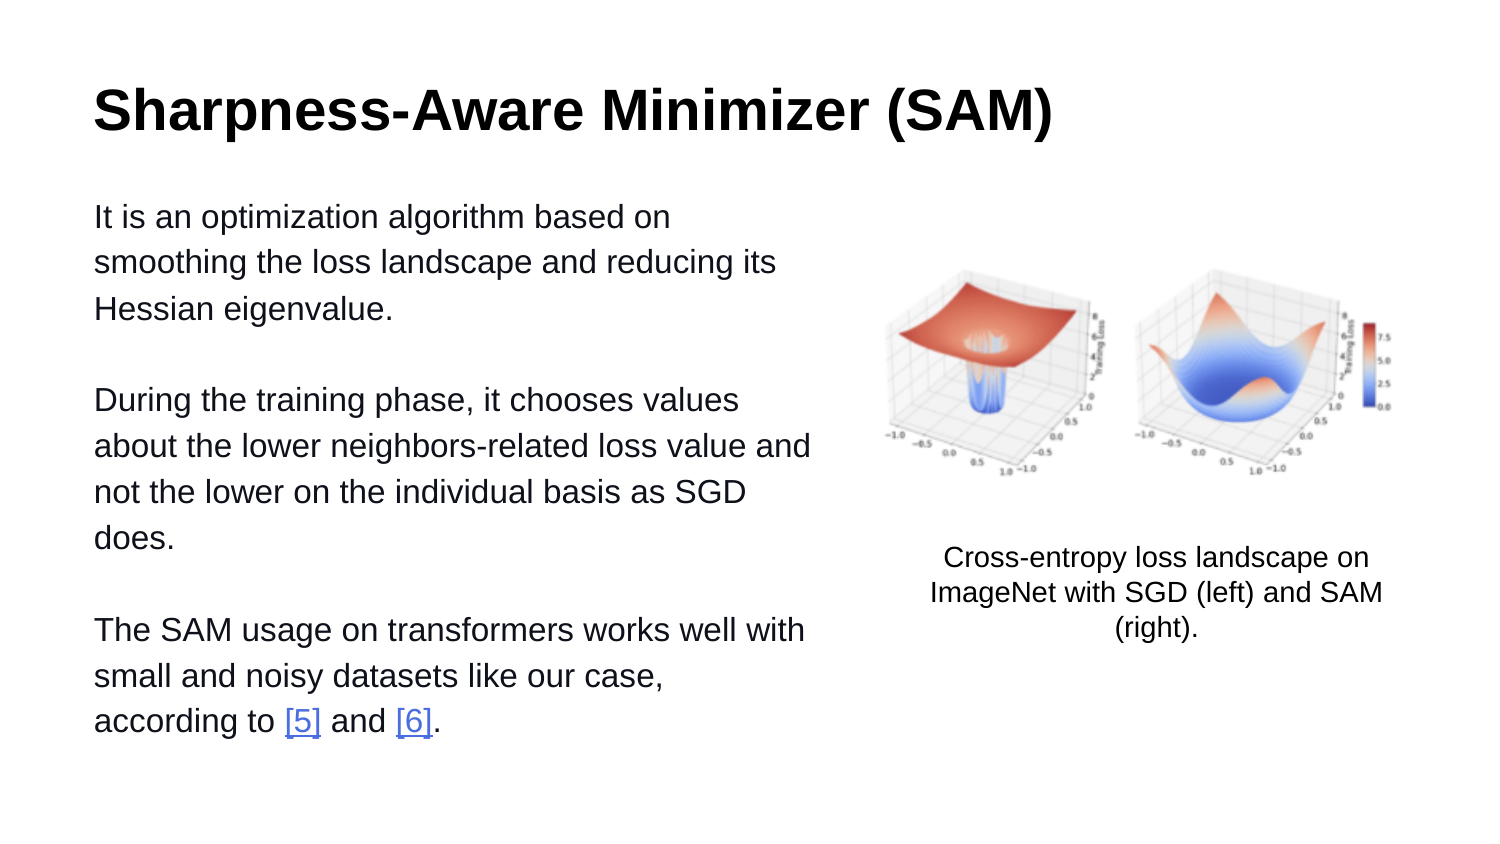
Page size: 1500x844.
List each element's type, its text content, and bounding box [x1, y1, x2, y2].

picture [829, 262, 1447, 504]
text_box It is an optimization algorithm based on smoothing the loss landscape and reducing its Hessian eigenvalue. During the training phase, it chooses values about the lower neighbors-related loss value and not the lower on the individual basis as SGD does. The SAM usage on transformers works well with small and noisy datasets like our case, according to [5] and [6]. [78, 173, 830, 844]
text_box Cross-entropy loss landscape on ImageNet with SGD (left) and SAM (right). [875, 523, 1439, 659]
text_box Sharpness-Aware Minimizer (SAM) [78, 57, 1479, 158]
text_box [94, 163, 1391, 240]
